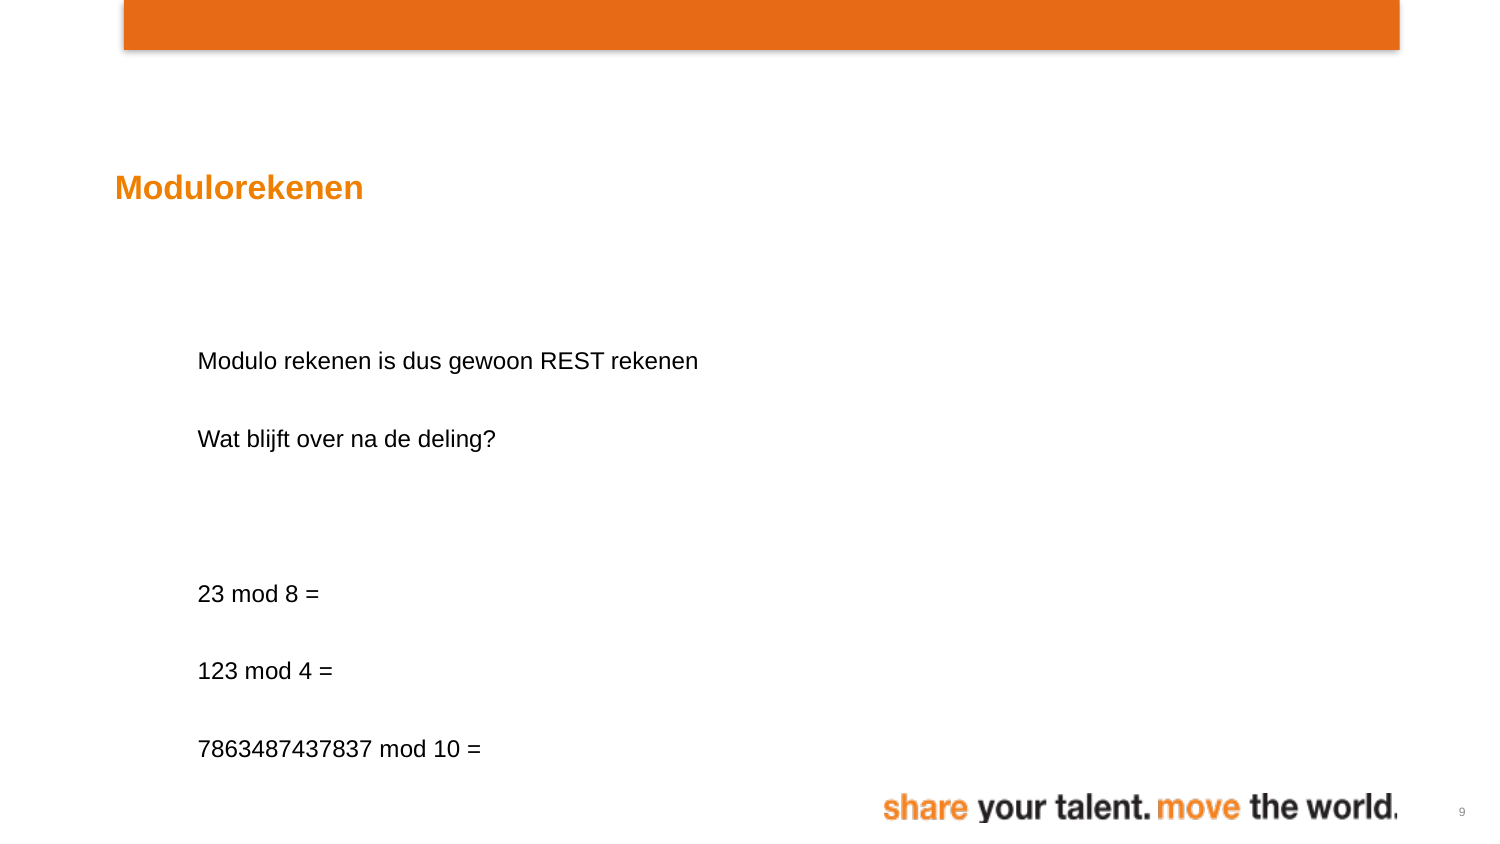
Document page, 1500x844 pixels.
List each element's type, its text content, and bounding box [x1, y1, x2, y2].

text_box Modulo rekenen is dus gewoon REST rekenen Wat blijft over na de deling? 23 mod 8 = 123 mod 4 = 7863487437837 mod 10 = [183, 232, 948, 844]
text_box Modulorekenen [100, 119, 1140, 214]
slide_number 9 [1411, 782, 1466, 828]
